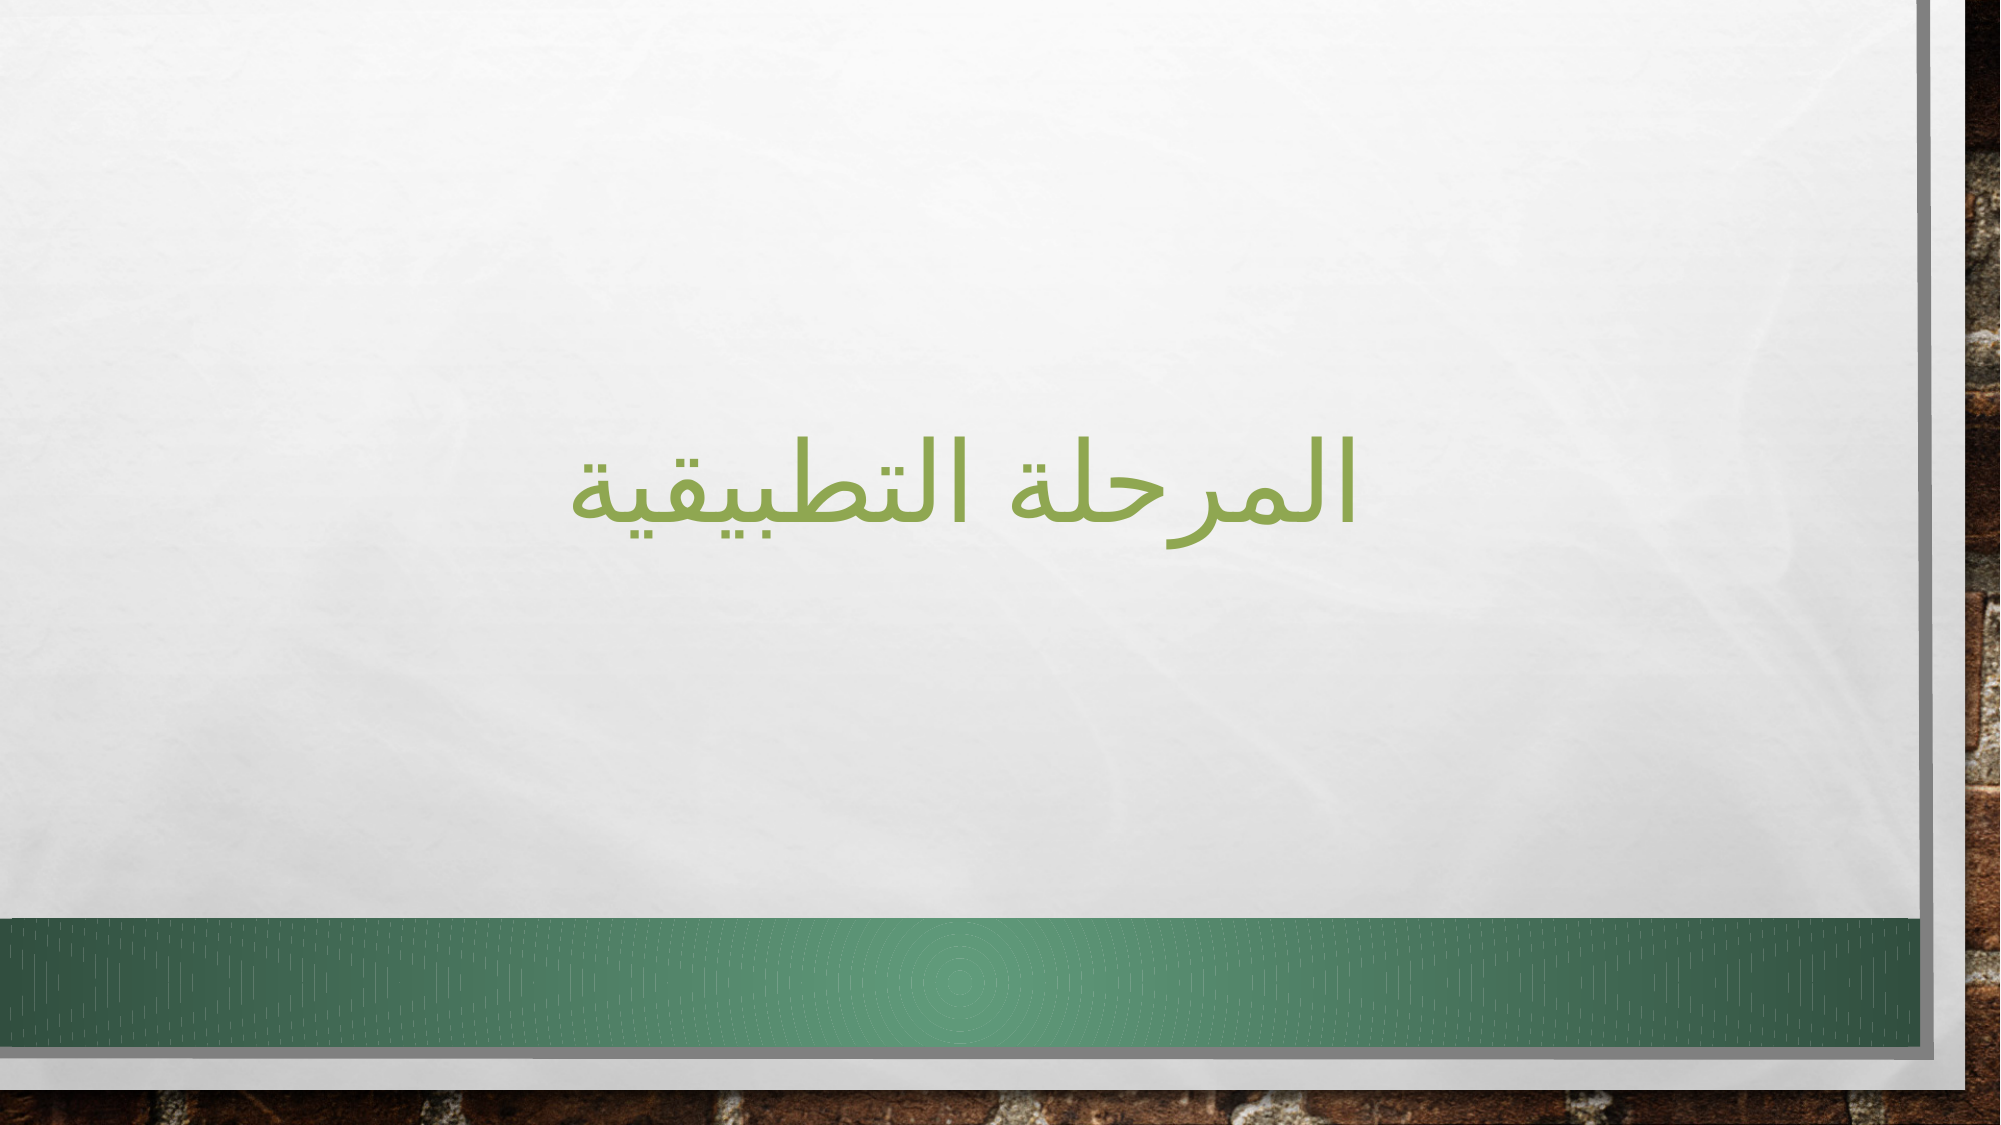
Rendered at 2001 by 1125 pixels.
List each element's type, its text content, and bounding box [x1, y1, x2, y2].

title المرحلة التطبيقية [112, 112, 1818, 860]
picture [0, 0, 2000, 1125]
